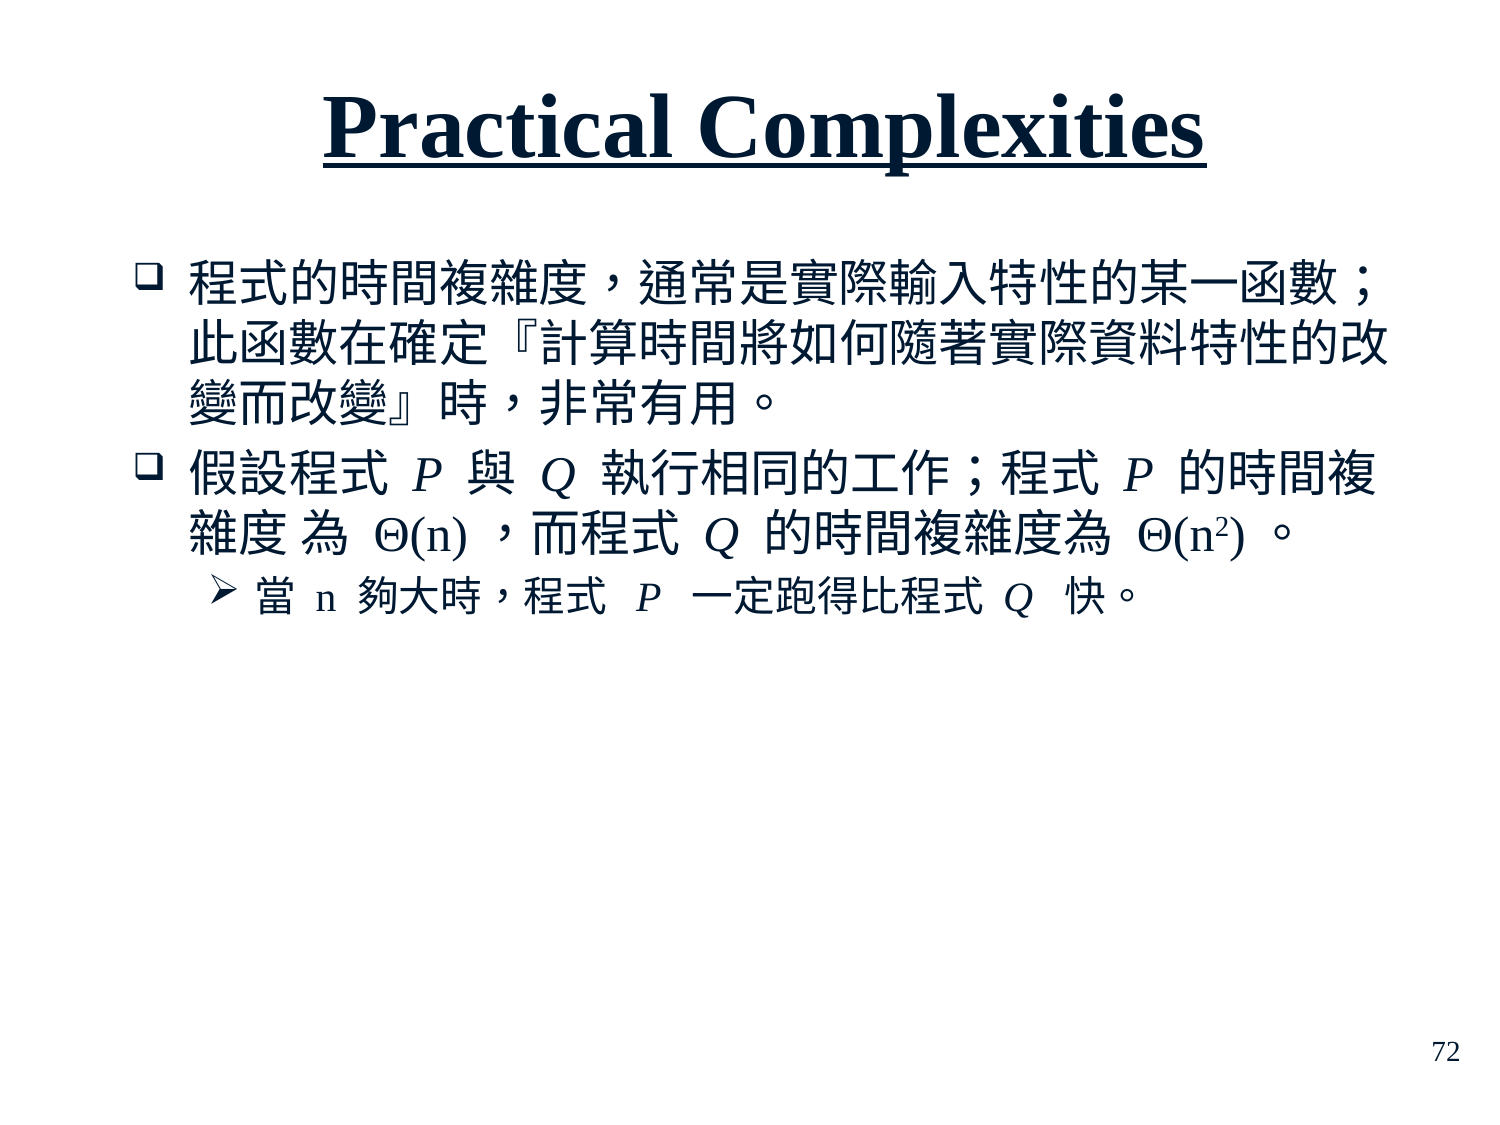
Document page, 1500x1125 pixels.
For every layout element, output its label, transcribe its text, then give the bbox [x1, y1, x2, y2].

list 程式的時間複雜度，通常是實際輸入特性的某一函數；此函數在確定『計算時間將如何隨著實際資料特性的改變而改變』時，非常有用。 假設程式 P 與 Q 執行相同的工作；程式 P 的時間複雜度 為 Θ(n)，而程式 Q 的時間複雜度為 Θ(n2)。 當 n 夠大時，程式 P 一定跑得比程式 Q 快。 [117, 243, 1440, 919]
slide_number 72 [1163, 1024, 1477, 1101]
title Practical Complexities [127, 68, 1403, 184]
